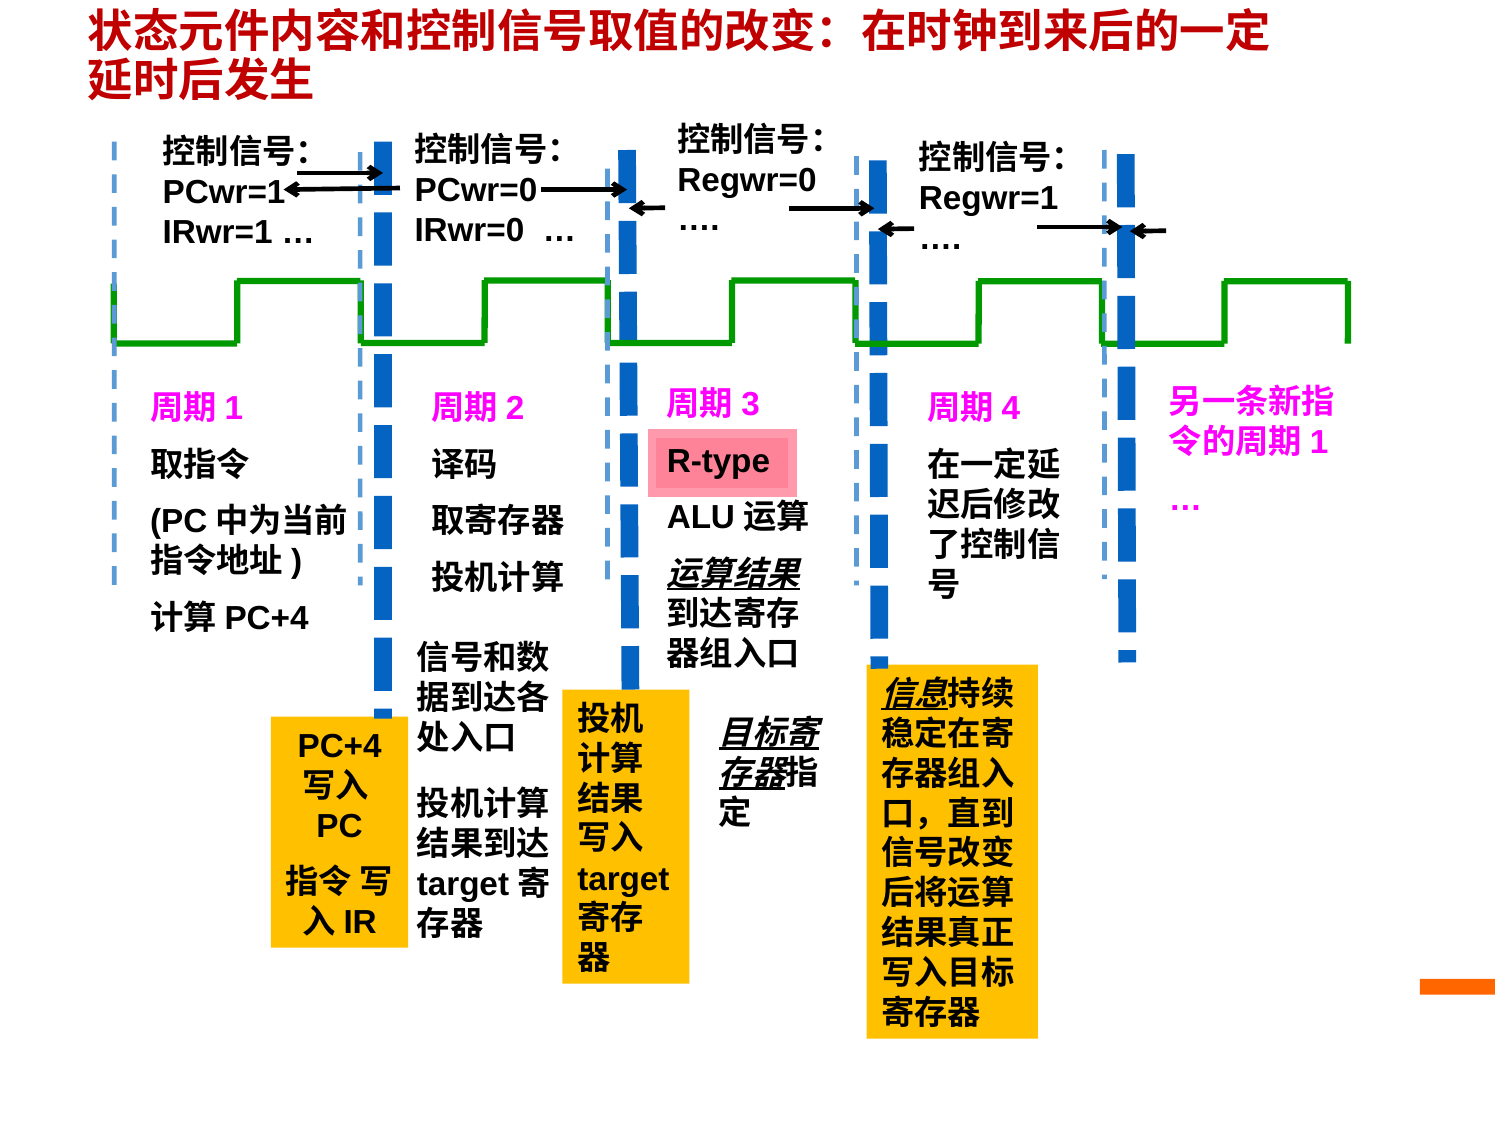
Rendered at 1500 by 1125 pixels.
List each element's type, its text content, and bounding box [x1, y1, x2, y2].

text_box 信息持续稳定在寄存器组入口，直到信号改变后将运算结果真正写入目标寄存器 [866, 664, 1038, 1039]
text_box 控制信号： Regwr=1 …. [904, 129, 1157, 264]
text_box 周期4 在一定延迟后修改了控制信号 [912, 379, 1096, 611]
text_box 目标寄存器指定 [704, 704, 838, 839]
text_box 投机计算结果到达target寄存器 [402, 774, 562, 950]
text_box 控制信号： PCwr=0 IRwr=0 … [399, 120, 613, 256]
text_box 信号和数据到达各处入口 [402, 629, 586, 764]
text_box 周期1 取指令 (PC中为当前指令地址) 计算PC+4 [135, 379, 365, 644]
text_box 控制信号： PCwr=1 IRwr=1 … [147, 122, 391, 258]
text_box PC+4 写入PC 指令 写入IR [270, 716, 409, 948]
text_box 周期2 译码 取寄存器 投机计算 [416, 379, 600, 604]
title 状态元件内容和控制信号取值的改变：在时钟到来后的一定延时后发生 [72, 0, 1304, 114]
text_box 控制信号： Regwr=0 …. [662, 110, 886, 245]
text_box 投机计算结果写入target寄存器 [562, 689, 690, 984]
text_box 周期3 R-type ALU运算 运算结果到达寄存器组入口 [652, 374, 836, 680]
text_box 另一条新指令的周期1 … [1154, 372, 1373, 524]
